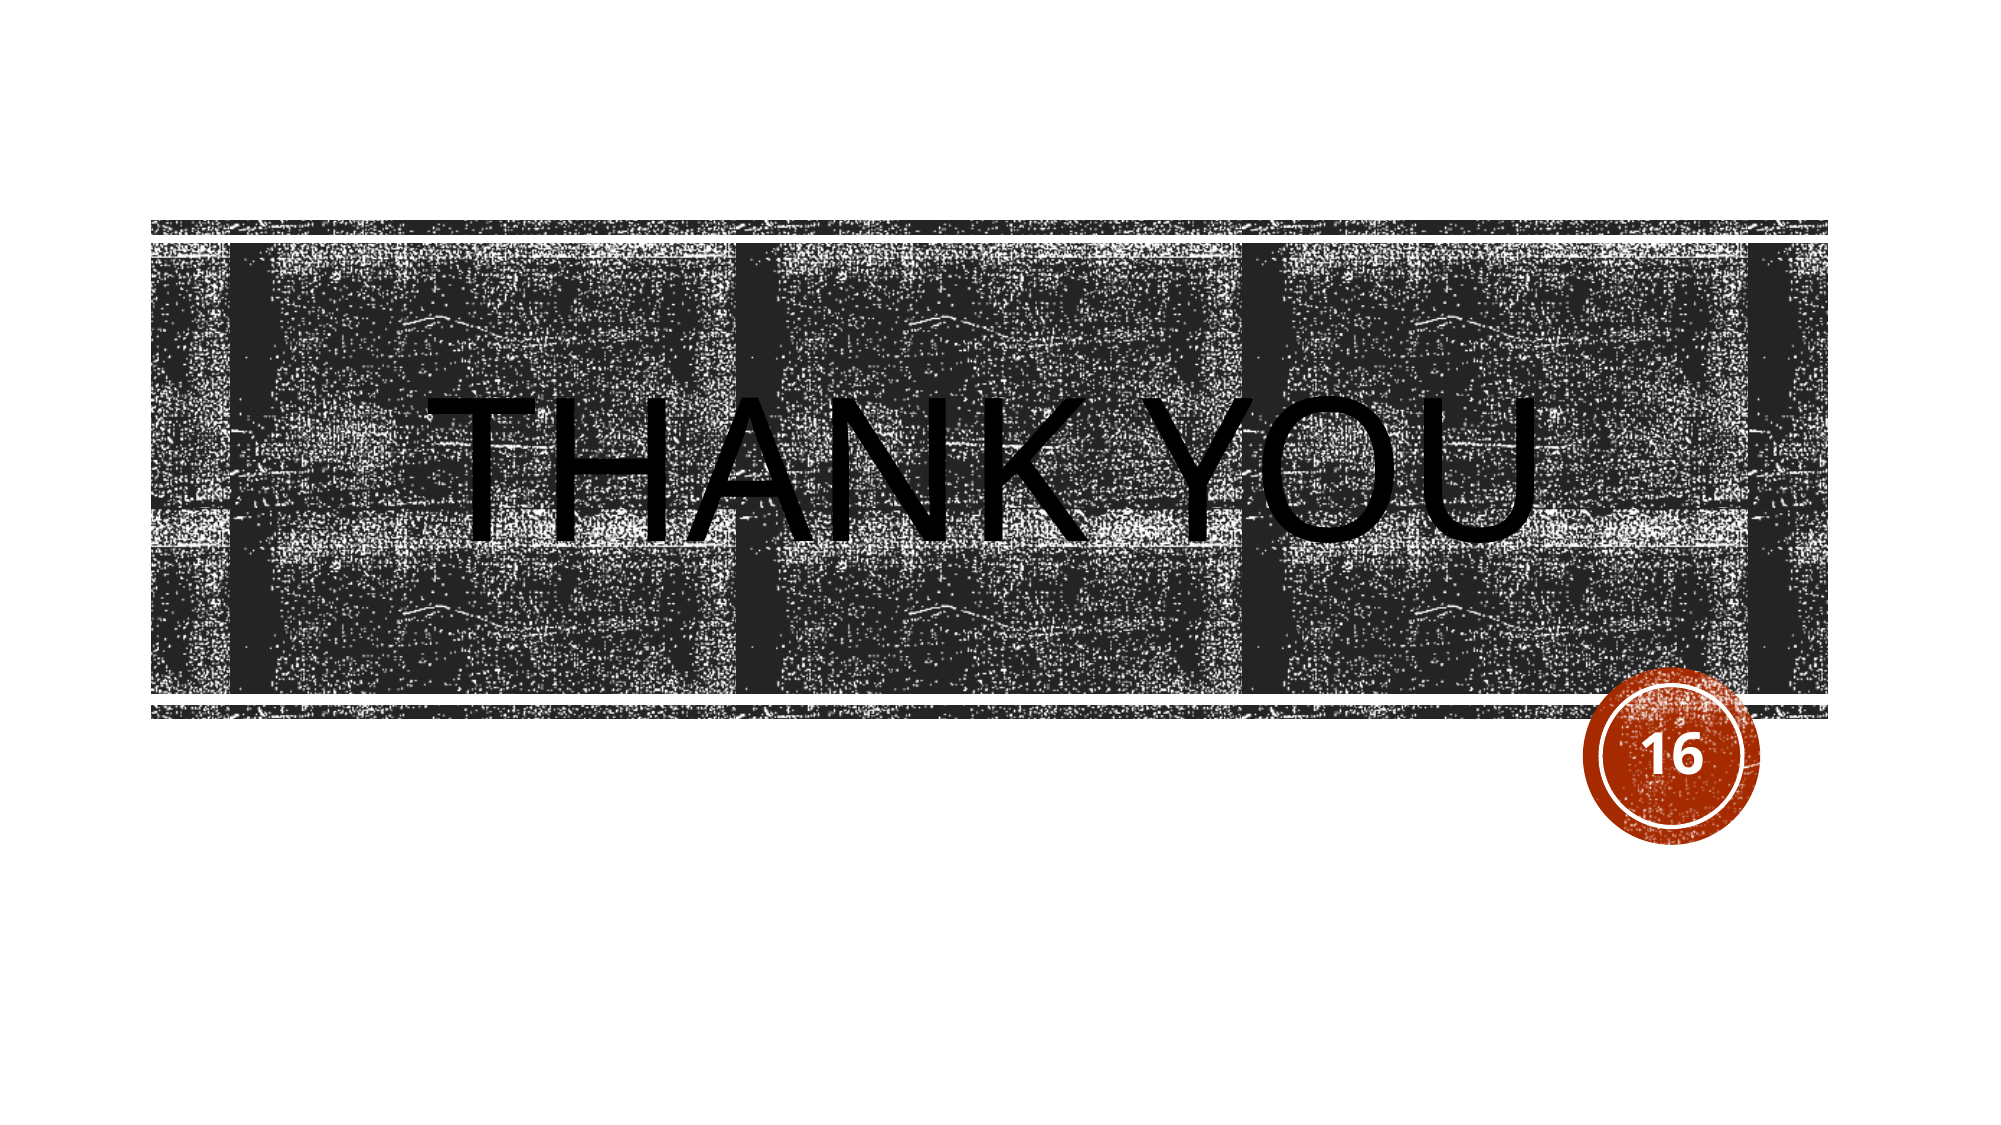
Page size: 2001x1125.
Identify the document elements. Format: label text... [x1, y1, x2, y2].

title THANK YOU [172, 234, 1808, 733]
slide_number 16 [1573, 703, 1770, 809]
